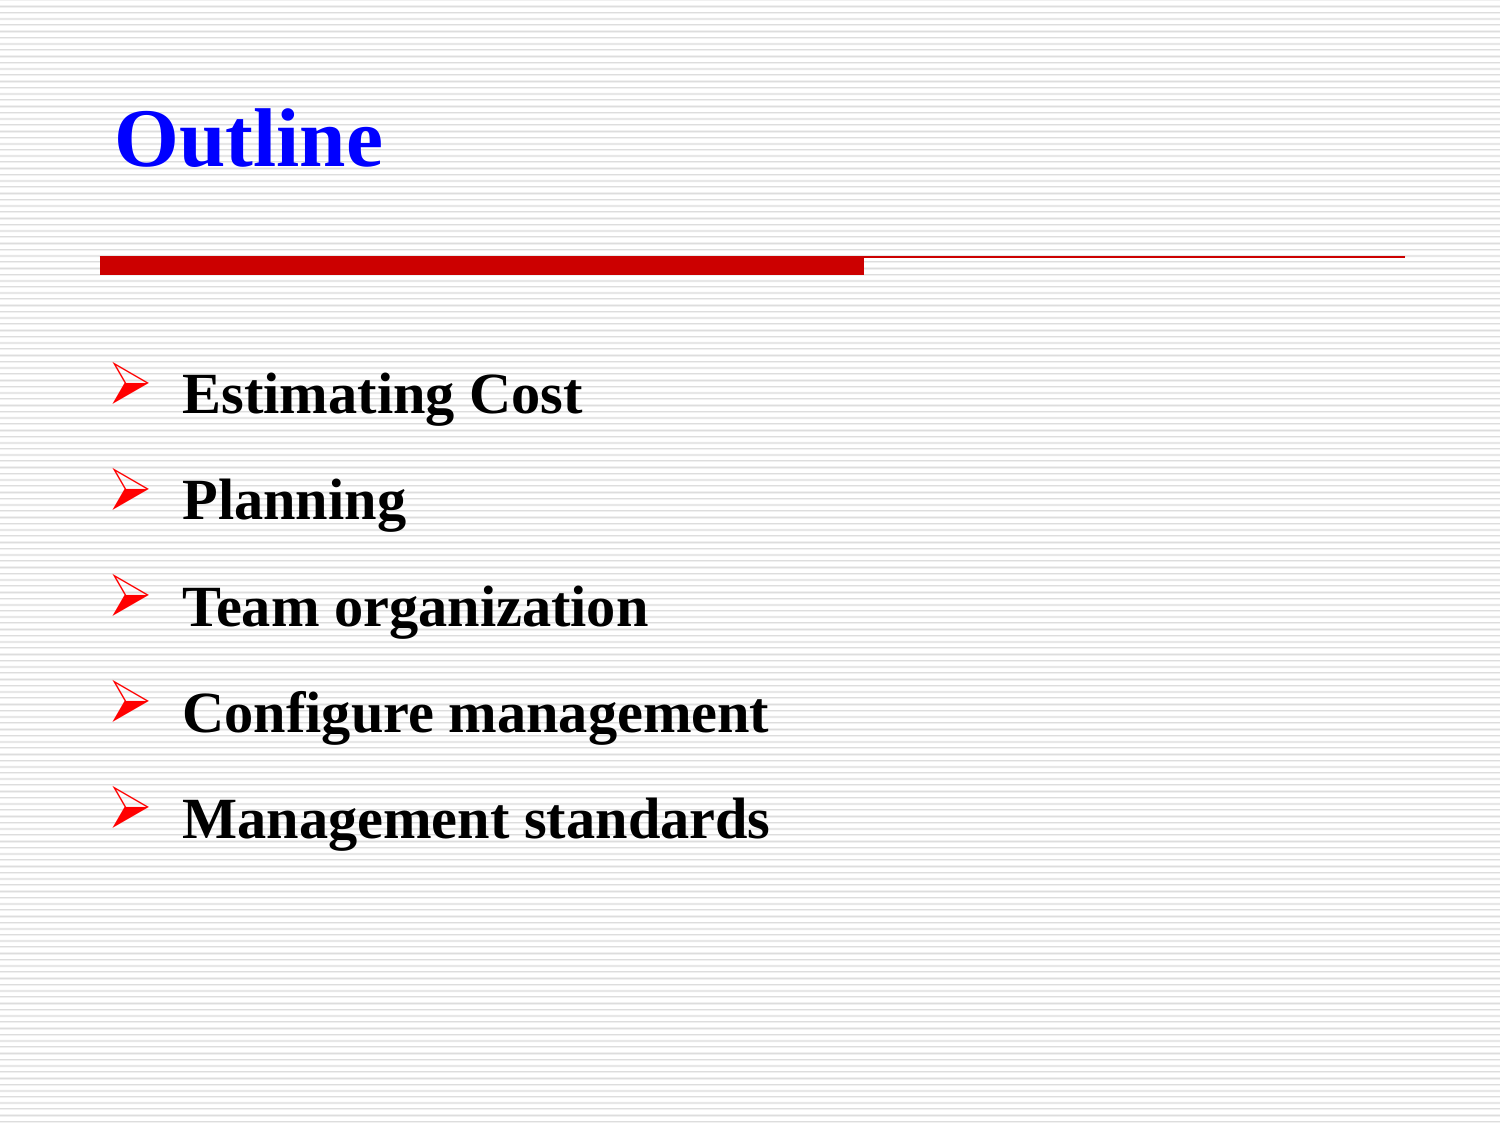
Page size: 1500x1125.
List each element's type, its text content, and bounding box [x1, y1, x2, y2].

text_box Estimating Cost Planning Team organization Configure management Management standards [92, 341, 1178, 957]
text_box Outline [115, 82, 384, 183]
picture [0, 0, 1500, 1125]
